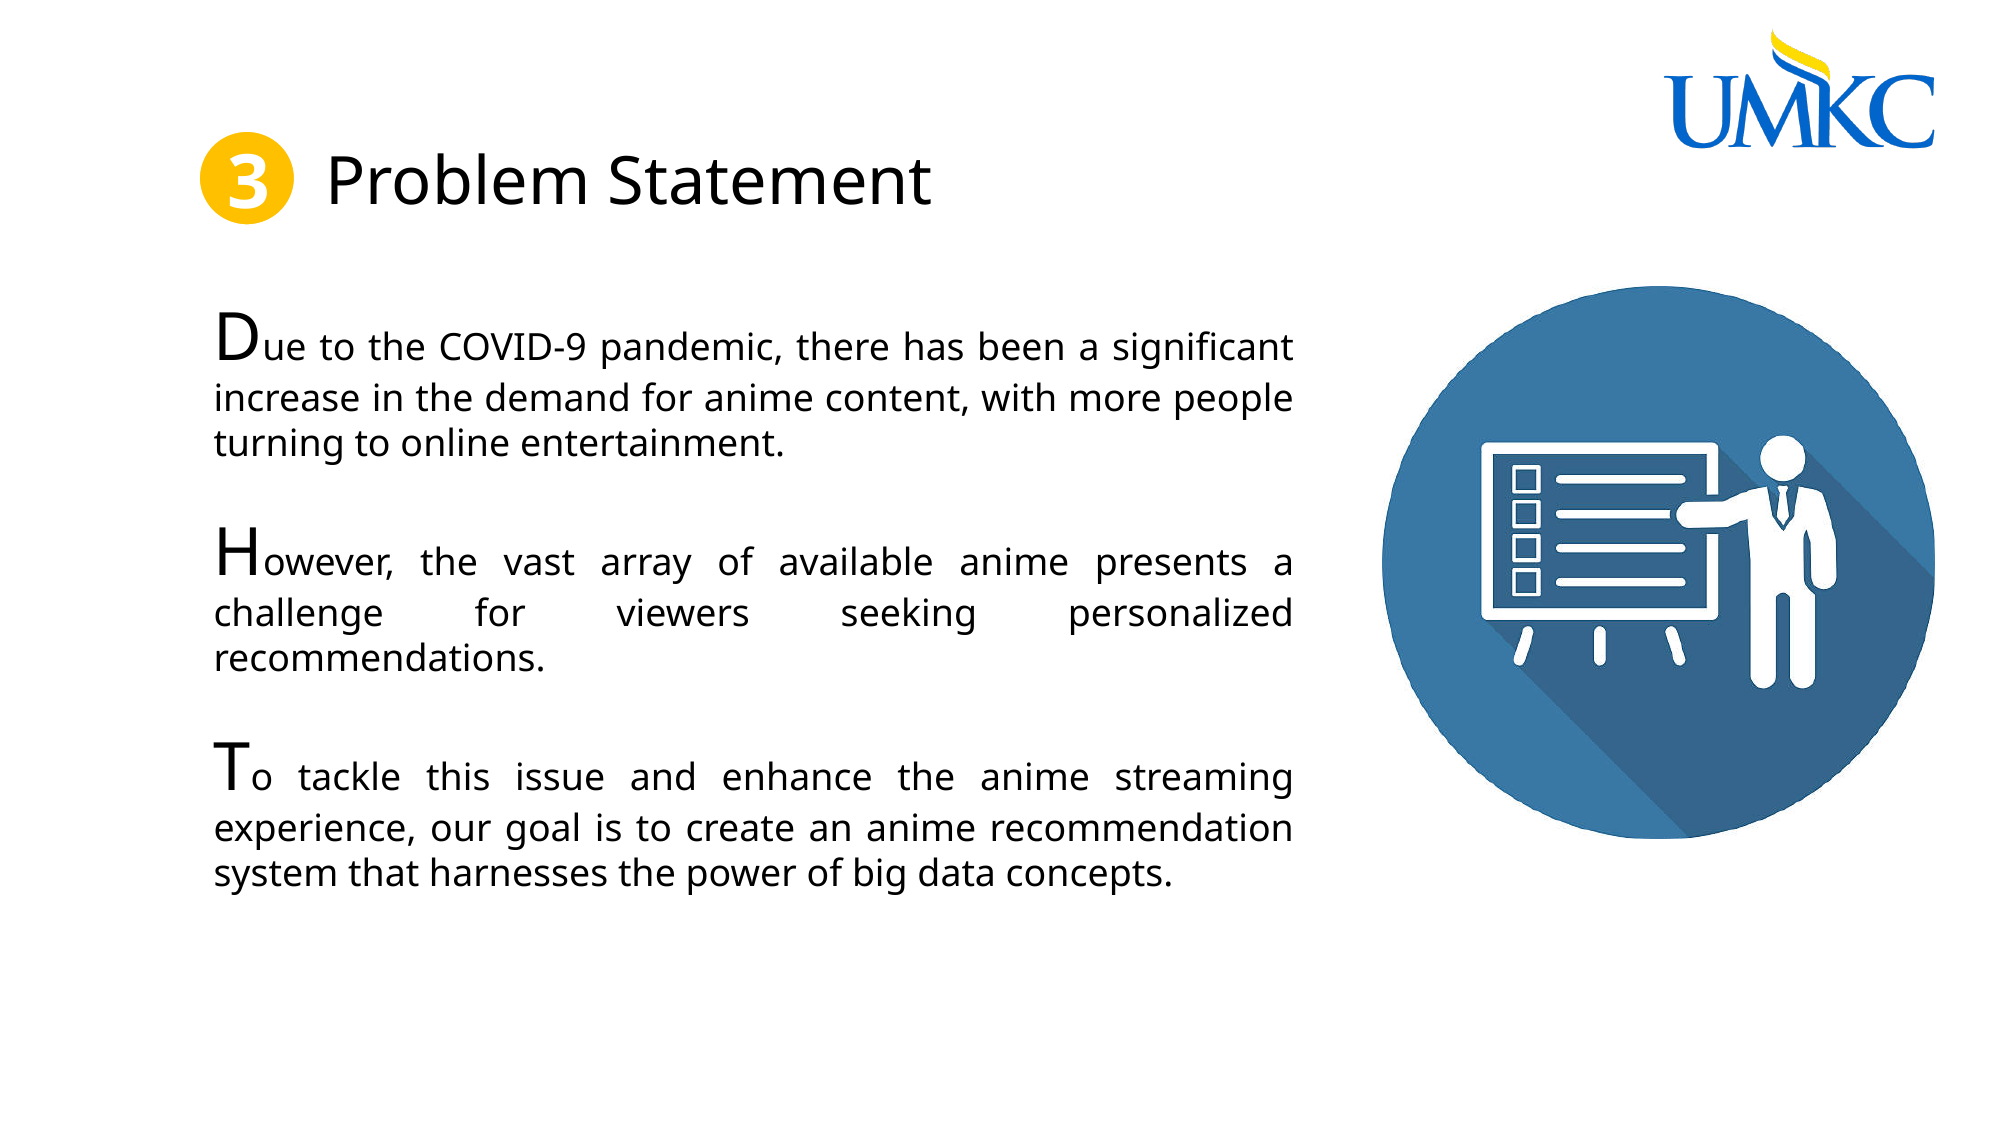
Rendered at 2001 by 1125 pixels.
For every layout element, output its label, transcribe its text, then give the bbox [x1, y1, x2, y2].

text_box Problem Statement [310, 130, 1053, 226]
text_box Due to the COVID-9 pandemic, there has been a significant increase in the demand for anime content, with more people turning to online entertainment. However, the vast array of available anime presents a challenge for viewers seeking personalized recommendations. To tackle this issue and enhance the anime streaming experience, our goal is to create an anime recommendation system that harnesses the power of big data concepts. [198, 286, 1310, 901]
picture [1663, 27, 1935, 149]
text_box 3 [197, 129, 297, 227]
picture [1382, 286, 1935, 840]
